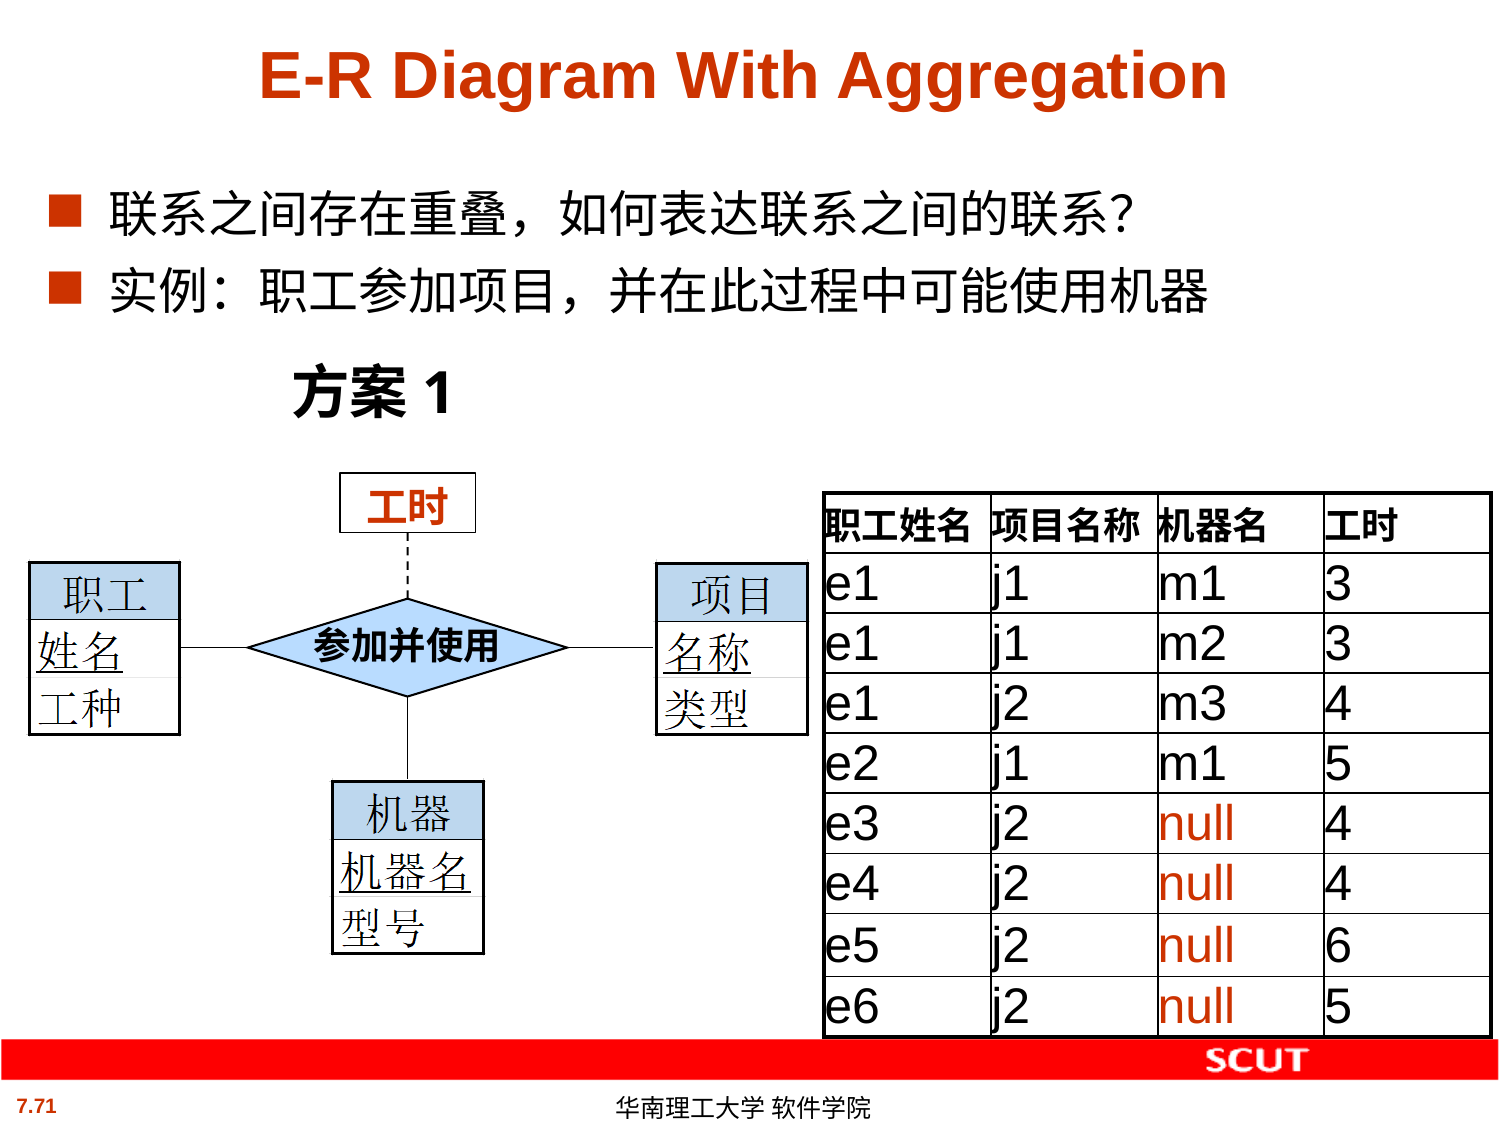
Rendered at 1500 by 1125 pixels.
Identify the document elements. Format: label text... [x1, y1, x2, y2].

table_cell j1 [992, 554, 1157, 612]
table_cell j2 [992, 854, 1157, 913]
table_cell 3 [1325, 614, 1489, 672]
table_cell j2 [992, 977, 1157, 1035]
table_cell 3 [1325, 554, 1489, 612]
picture [25, 558, 182, 737]
table_cell e1 [826, 614, 990, 672]
text_box 工时 [339, 473, 476, 533]
table_cell j2 [992, 914, 1157, 976]
table_cell m1 [1159, 554, 1323, 612]
text_box 方案1 [260, 347, 486, 433]
table_cell null [1159, 914, 1323, 976]
table_cell e5 [826, 914, 990, 976]
table_cell e2 [826, 734, 990, 792]
table_cell 5 [1325, 734, 1489, 792]
picture [0, 1038, 1500, 1083]
title E-R Diagram With Aggregation [37, 18, 1452, 120]
text_box 参加并使用 [249, 600, 566, 697]
table_cell m1 [1159, 734, 1323, 792]
table_cell 5 [1325, 977, 1489, 1035]
table_cell j2 [992, 674, 1157, 732]
table_header 项目名称 [992, 495, 1157, 552]
table_cell e3 [826, 794, 990, 853]
table_cell m3 [1159, 674, 1323, 732]
table_header 职工姓名 [826, 495, 990, 552]
table_cell j1 [992, 734, 1157, 792]
table_cell 6 [1325, 914, 1489, 976]
table_cell null [1159, 794, 1323, 853]
table_cell e1 [826, 554, 990, 612]
table_cell e4 [826, 854, 990, 913]
table_cell e1 [826, 674, 990, 732]
table_cell j1 [992, 614, 1157, 672]
table_cell j2 [992, 794, 1157, 853]
table_cell 4 [1325, 794, 1489, 853]
table_header 机器名 [1159, 495, 1323, 552]
table_header 工时 [1325, 495, 1489, 552]
table_cell 4 [1325, 854, 1489, 913]
table_cell null [1159, 977, 1323, 1035]
table_cell 4 [1325, 674, 1489, 732]
picture [328, 778, 487, 957]
table_cell m2 [1159, 614, 1323, 672]
table_cell null [1159, 854, 1323, 913]
picture [653, 558, 810, 737]
table_cell e6 [826, 977, 990, 1035]
list 联系之间存在重叠，如何表达联系之间的联系？ 实例：职工参加项目，并在此过程中可能使用机器 [37, 174, 1450, 355]
